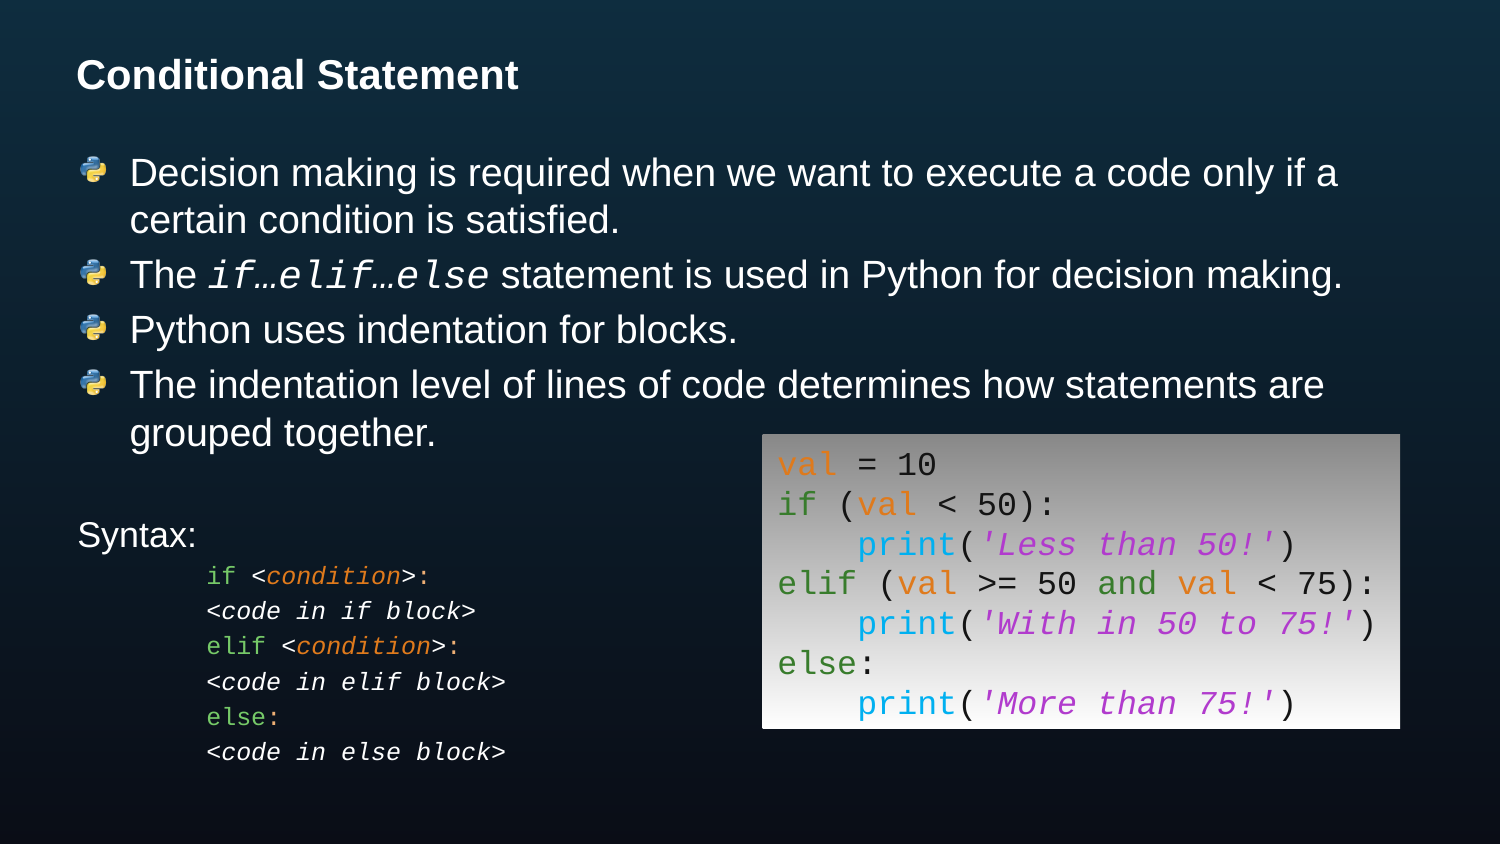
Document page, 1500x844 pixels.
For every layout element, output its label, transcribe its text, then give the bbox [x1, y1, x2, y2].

picture [77, 154, 110, 187]
title Conditional Statement [61, 40, 1438, 116]
list Decision making is required when we want to execute a code only if a certain condition is satisfied. The if…elif…else statement is used in Python for decision making. Python uses indentation for blocks. The indentation level of lines of code determines how statements are grouped together. Syntax: if <condition>: <code in if block> elif <condition>: <code in elif block> else: <code in else block> [62, 139, 1400, 785]
picture [77, 312, 110, 345]
picture [77, 367, 110, 400]
text_box val = 10 if (val < 50): print('Less than 50!') elif (val >= 50 and val < 75): print('With in 50 to 75!') else: print('More than 75!') [762, 434, 1401, 729]
picture [77, 257, 110, 290]
